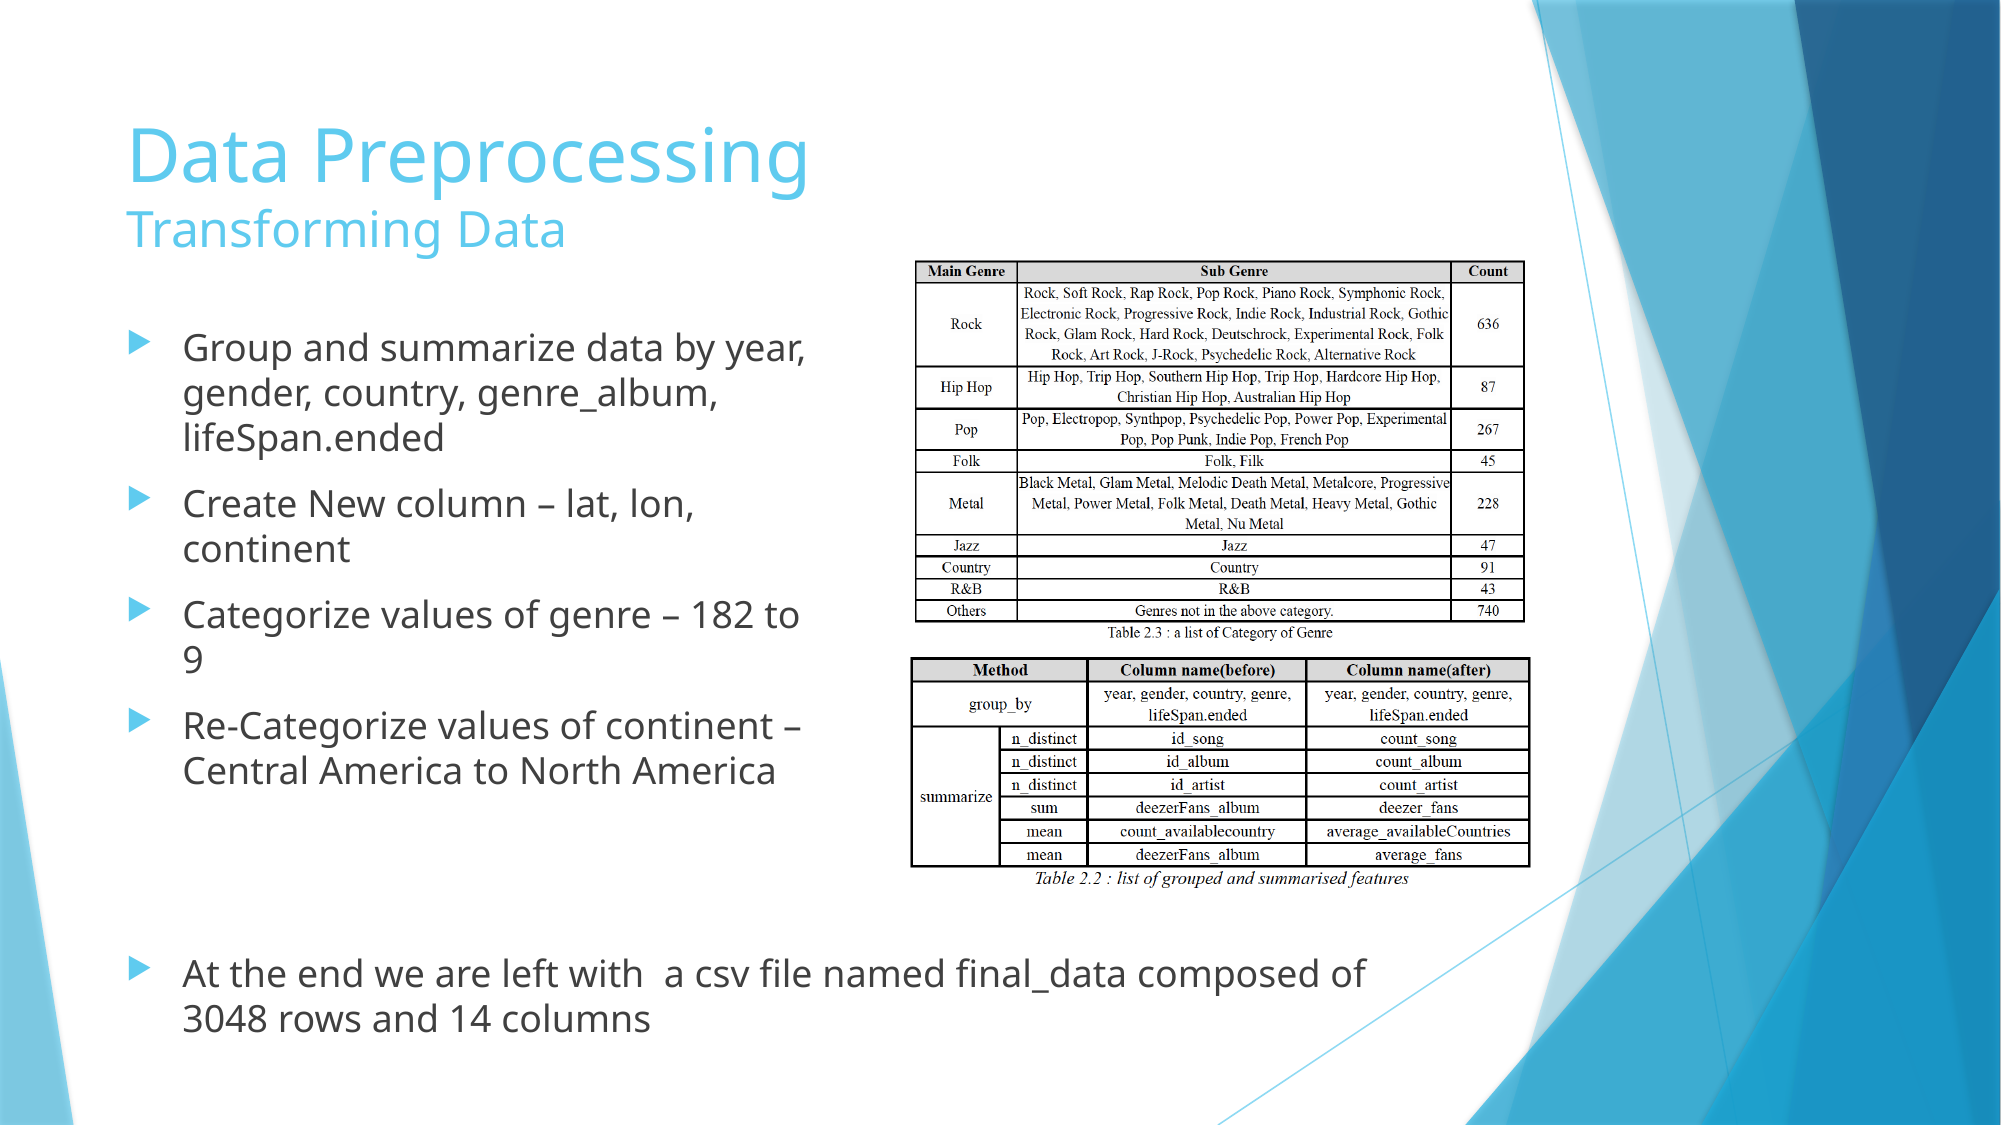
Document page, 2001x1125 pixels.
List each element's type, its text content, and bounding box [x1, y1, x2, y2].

list At the end we are left with a csv file named final_data composed of 3048 rows and 14 columns [111, 942, 1388, 1060]
picture [909, 251, 1542, 645]
picture [893, 647, 1542, 899]
title Data Preprocessing Transforming Data [111, 99, 1522, 317]
text_box Group and summarize data by year, gender, country, genre_album, lifeSpan.ended Create New column – lat, lon, continent Categorize values of genre – 182 to 9 Re-Categorize values of continent – Central America to North America [111, 316, 835, 942]
